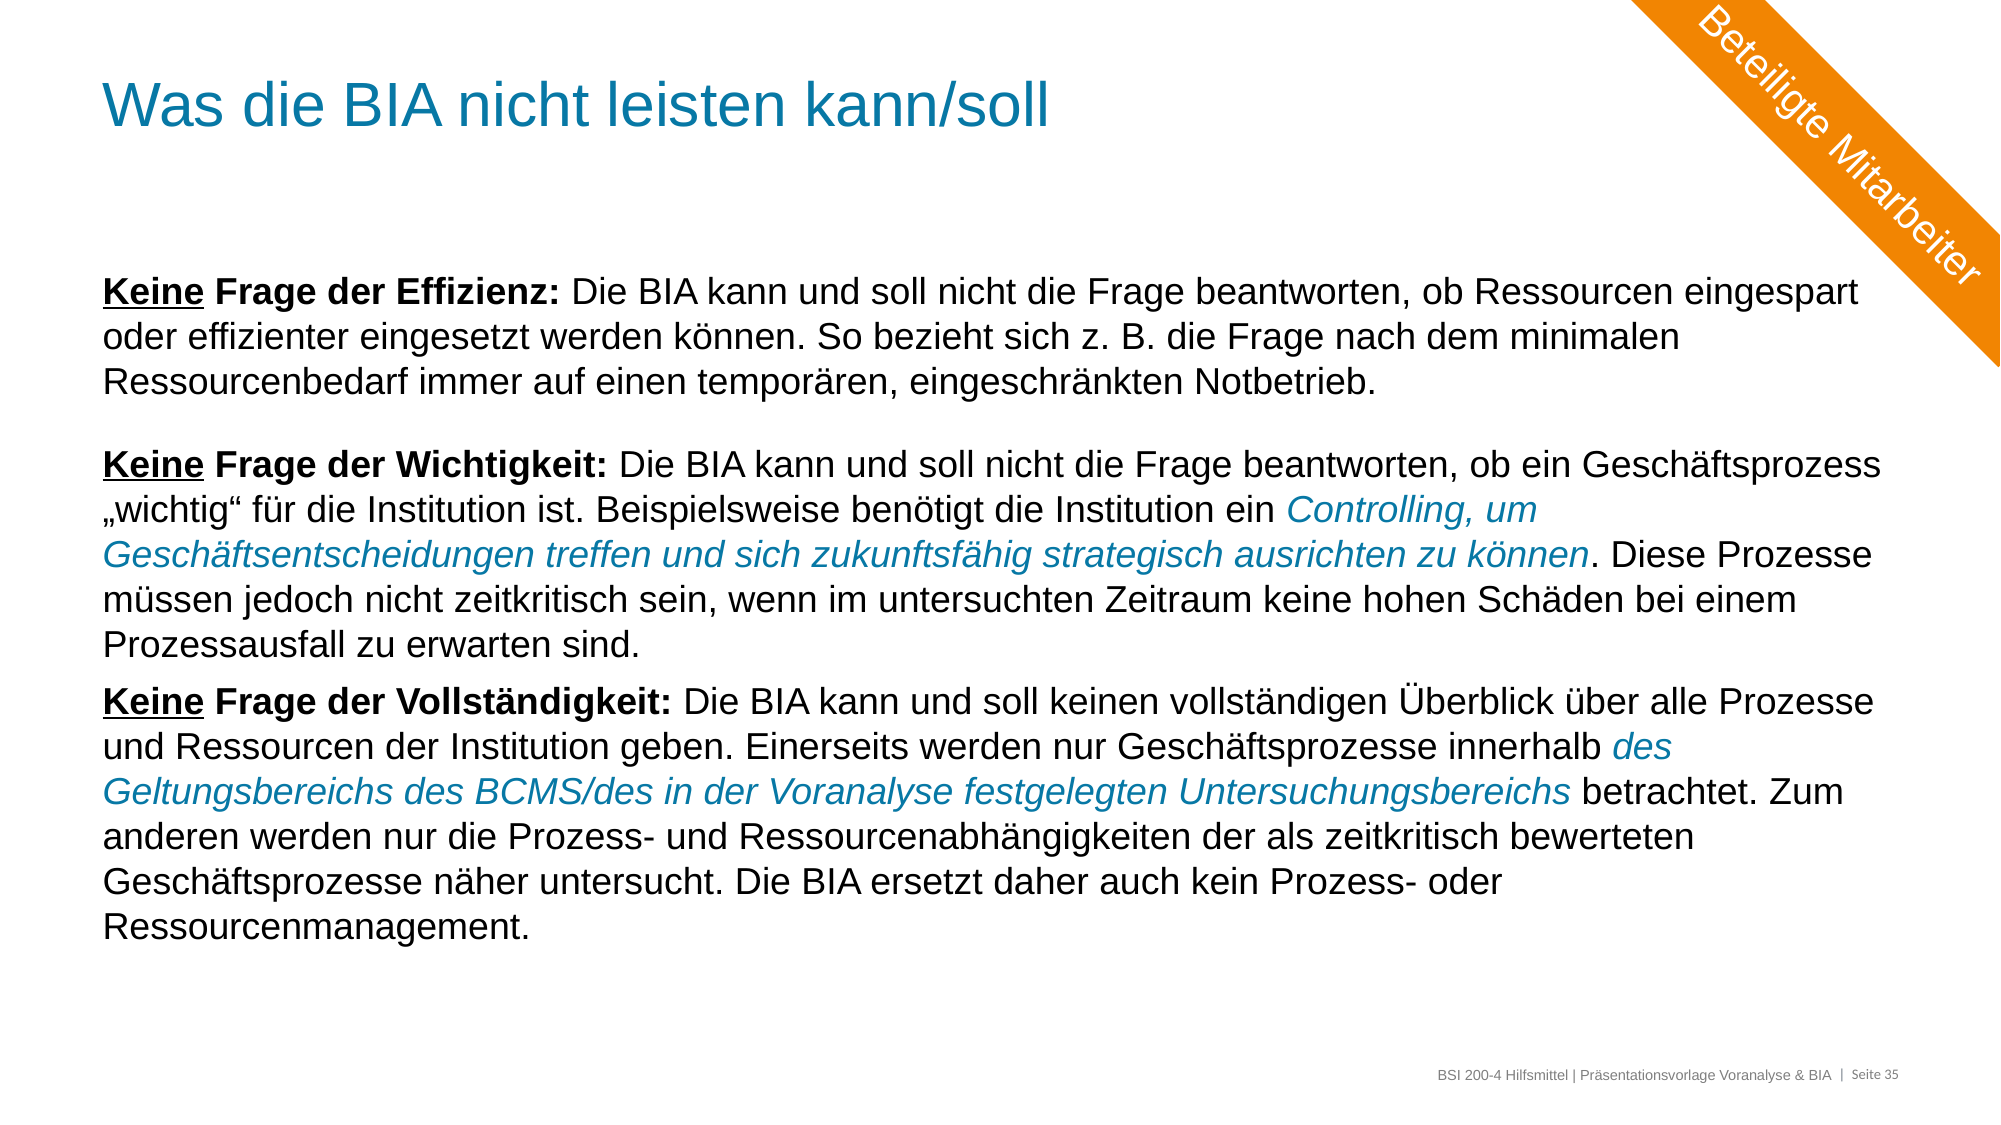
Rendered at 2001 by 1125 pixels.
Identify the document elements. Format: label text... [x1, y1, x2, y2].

list Keine Frage der Effizienz: Die BIA kann und soll nicht die Frage beantworten, ob Ressourcen eingespart oder effizienter eingesetzt werden können. So bezieht sich z. B. die Frage nach dem minimalen Ressourcenbedarf immer auf einen temporären, eingeschränkten Notbetrieb. Keine Frage der Wichtigkeit: Die BIA kann und soll nicht die Frage beantworten, ob ein Geschäftsprozess „wichtig“ für die Institution ist. Beispielsweise benötigt die Institution ein Controlling, um Geschäftsentscheidungen treffen und sich zukunftsfähig strategisch ausrichten zu können. Diese Prozesse müssen jedoch nicht zeitkritisch sein, wenn im untersuchten Zeitraum keine hohen Schäden bei einem Prozessausfall zu erwarten sind. Keine Frage der Vollständigkeit: Die BIA kann und soll keinen vollständigen Überblick über alle Prozesse und Ressourcen der Institution geben. Einerseits werden nur Geschäftsprozesse innerhalb des Geltungsbereichs des BCMS/des in der Voranalyse festgelegten Untersuchungsbereichs betrachtet. Zum anderen werden nur die Prozess- und Ressourcenabhängigkeiten der als zeitkritisch bewerteten Geschäftsprozesse näher untersucht. Die BIA ersetzt daher auch kein Prozess- oder Ressourcenmanagement. [102, 267, 1898, 941]
text_box Beteiligte Mitarbeiter [1629, 0, 2000, 369]
title Was die BIA nicht leisten kann/soll [102, 66, 1685, 149]
footer BSI 200-4 Hilfsmittel | Präsentationsvorlage Voranalyse & BIA [1155, 1058, 1833, 1086]
